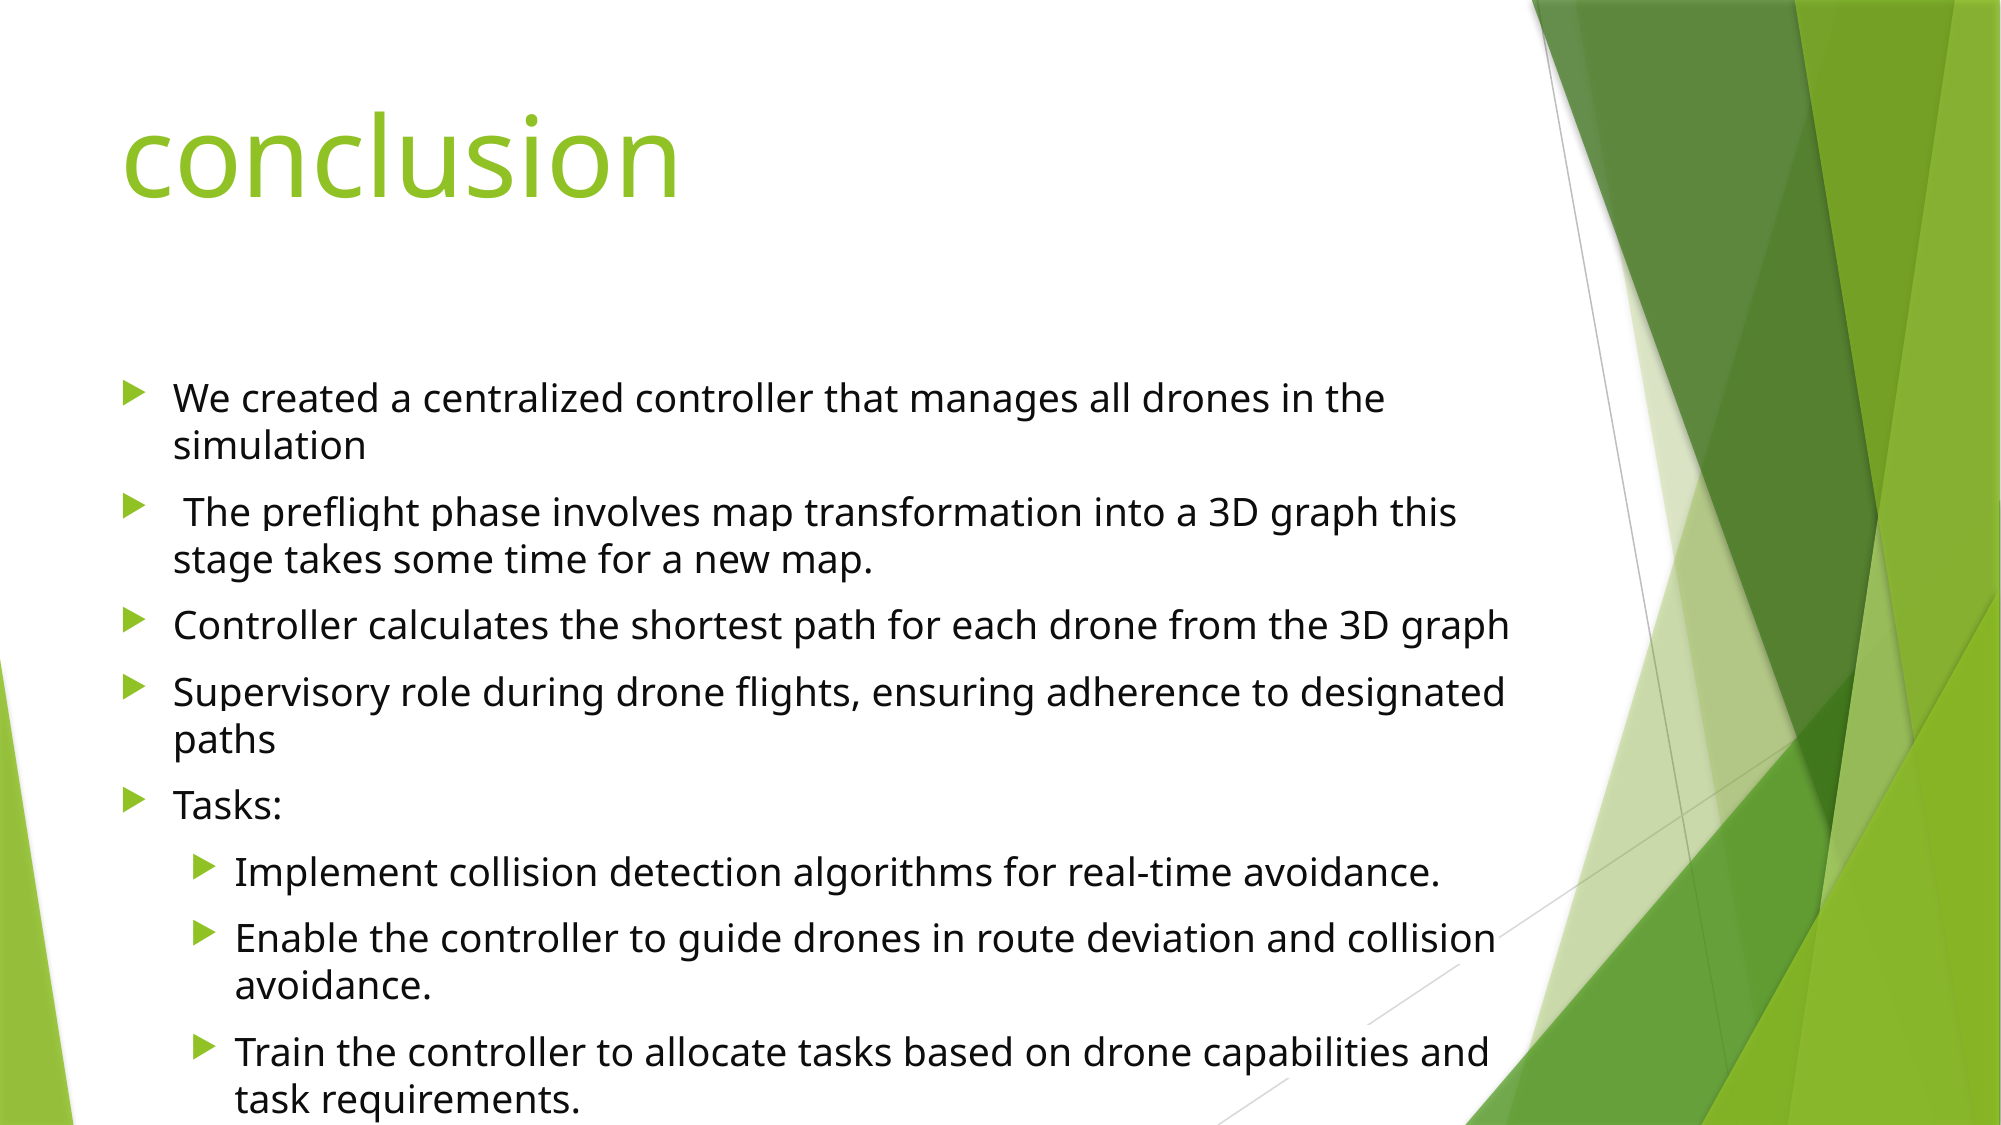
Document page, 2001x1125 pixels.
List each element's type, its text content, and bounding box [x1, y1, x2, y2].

title conclusion [105, 53, 1014, 228]
list We created a centralized controller that manages all drones in the simulation The preflight phase involves map transformation into a 3D graph this stage takes some time for a new map. Controller calculates the shortest path for each drone from the 3D graph Supervisory role during drone flights, ensuring adherence to designated paths Tasks: Implement collision detection algorithms for real-time avoidance. Enable the controller to guide drones in route deviation and collision avoidance. Train the controller to allocate tasks based on drone capabilities and task requirements. [105, 365, 1547, 1125]
